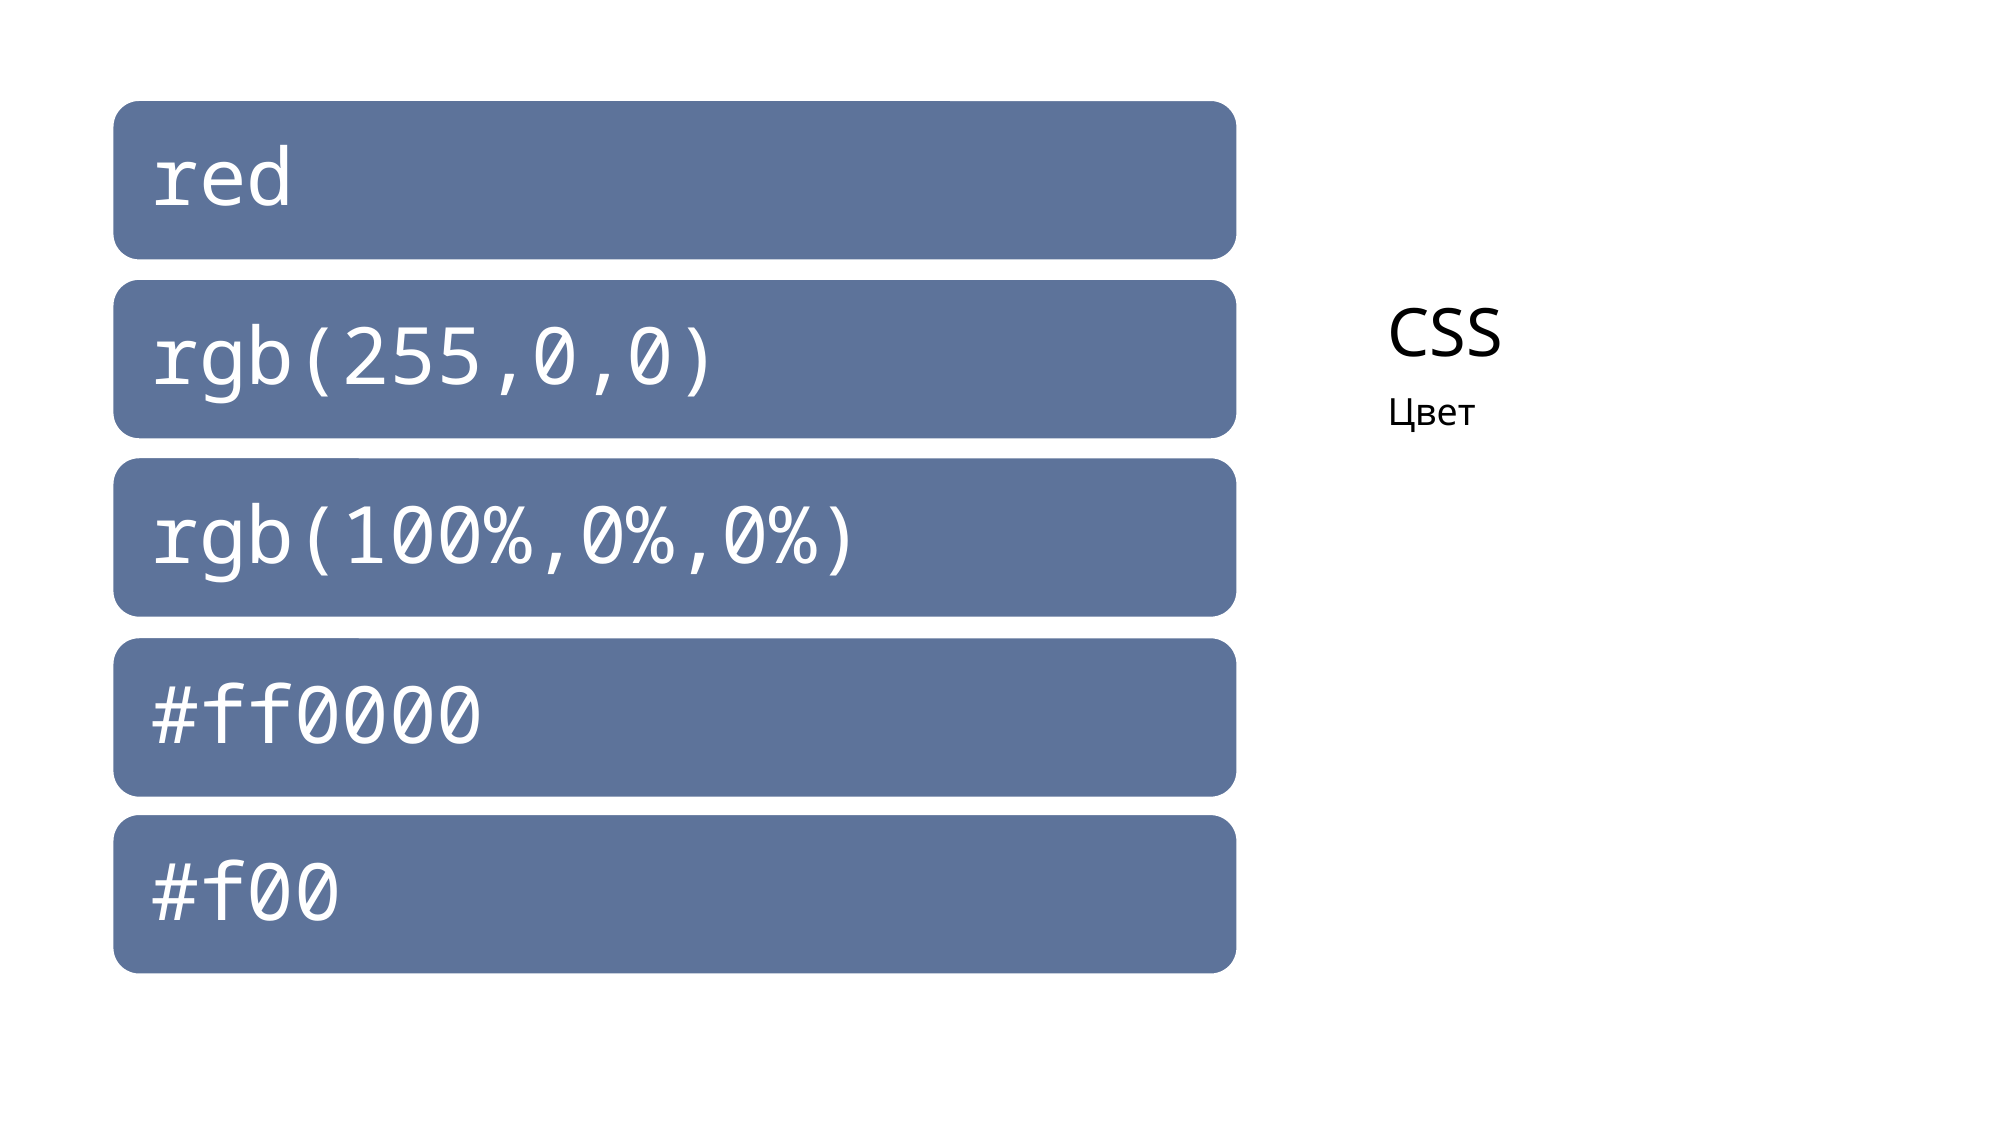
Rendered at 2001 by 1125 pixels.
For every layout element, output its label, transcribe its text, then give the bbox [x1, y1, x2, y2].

list Цвет [1387, 383, 1907, 975]
title CSS [1387, 99, 1907, 370]
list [112, 99, 1238, 975]
